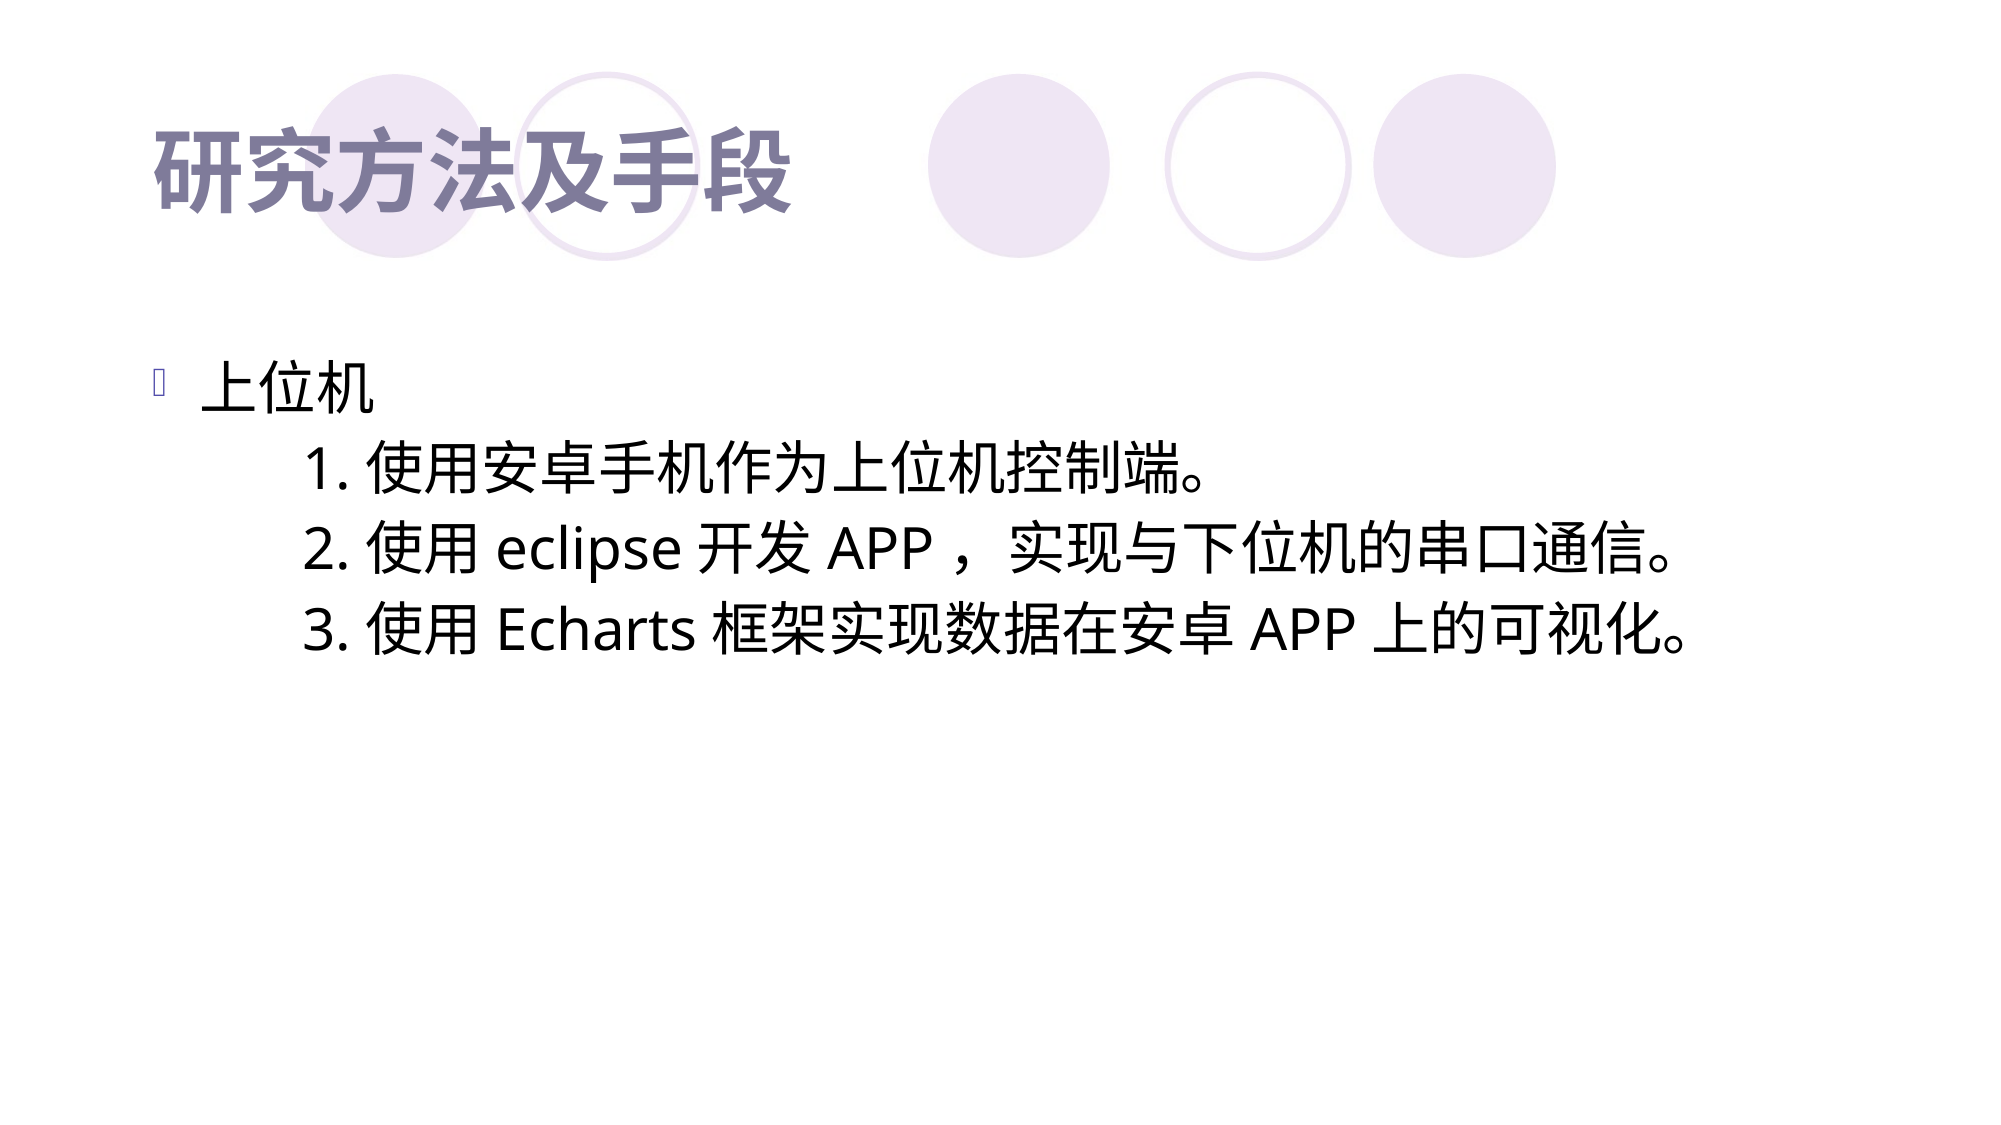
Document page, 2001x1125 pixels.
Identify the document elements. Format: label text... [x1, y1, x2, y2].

list 上位机 1.使用安卓手机作为上位机控制端。 2.使用eclipse开发APP，实现与下位机的串口通信。 3.使用Echarts框架实现数据在安卓APP上的可视化。 [137, 351, 1863, 1066]
title 研究方法及手段 [137, 59, 1863, 278]
